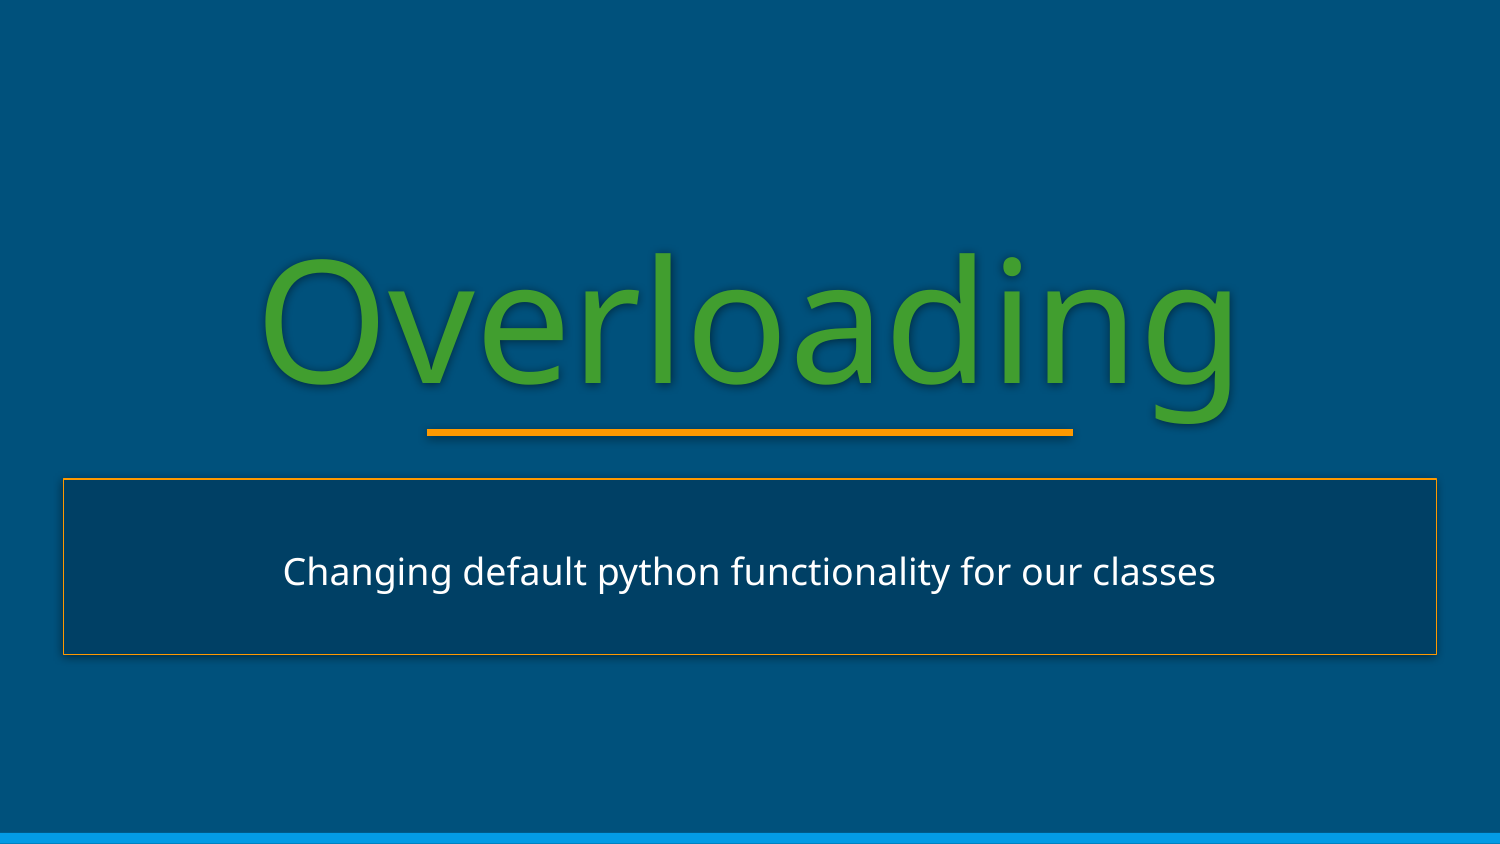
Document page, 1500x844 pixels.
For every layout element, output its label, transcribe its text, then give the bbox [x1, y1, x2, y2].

title Overloading [63, 189, 1437, 442]
list Changing default python functionality for our classes [63, 478, 1437, 655]
